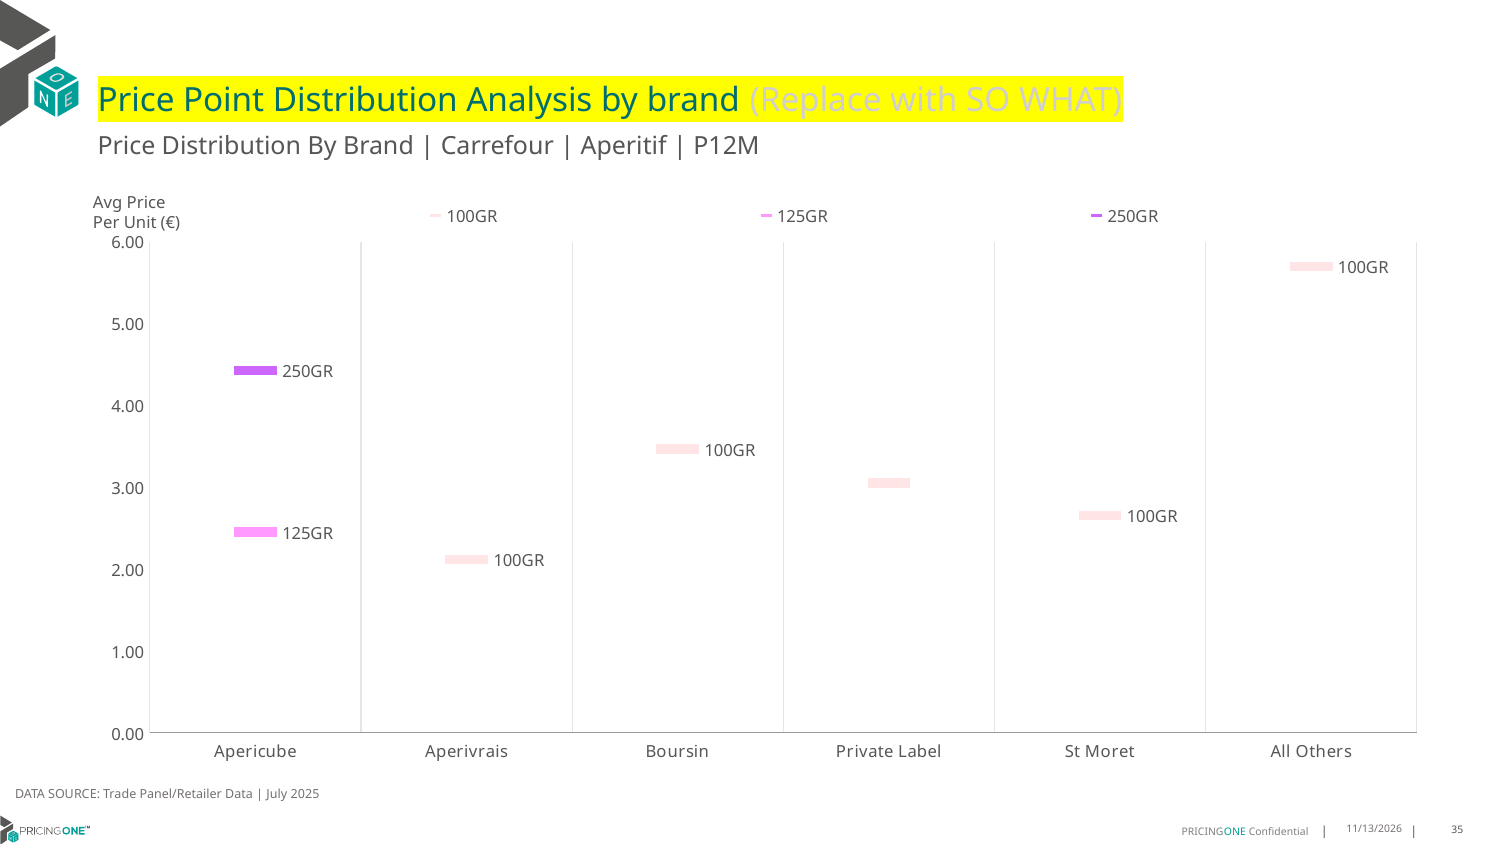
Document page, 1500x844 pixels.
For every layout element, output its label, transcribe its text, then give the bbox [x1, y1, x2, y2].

chart [88, 185, 1418, 776]
title Price Point Distribution Analysis by brand (Replace with SO WHAT) [82, 0, 1418, 127]
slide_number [1325, 815, 1417, 844]
list Price Distribution By Brand | Carrefour | Aperitif | P12M [82, 127, 1418, 186]
slide_number 35 [1417, 815, 1479, 844]
list DATA SOURCE: Trade Panel/Retailer Data | July 2025 [0, 776, 750, 814]
